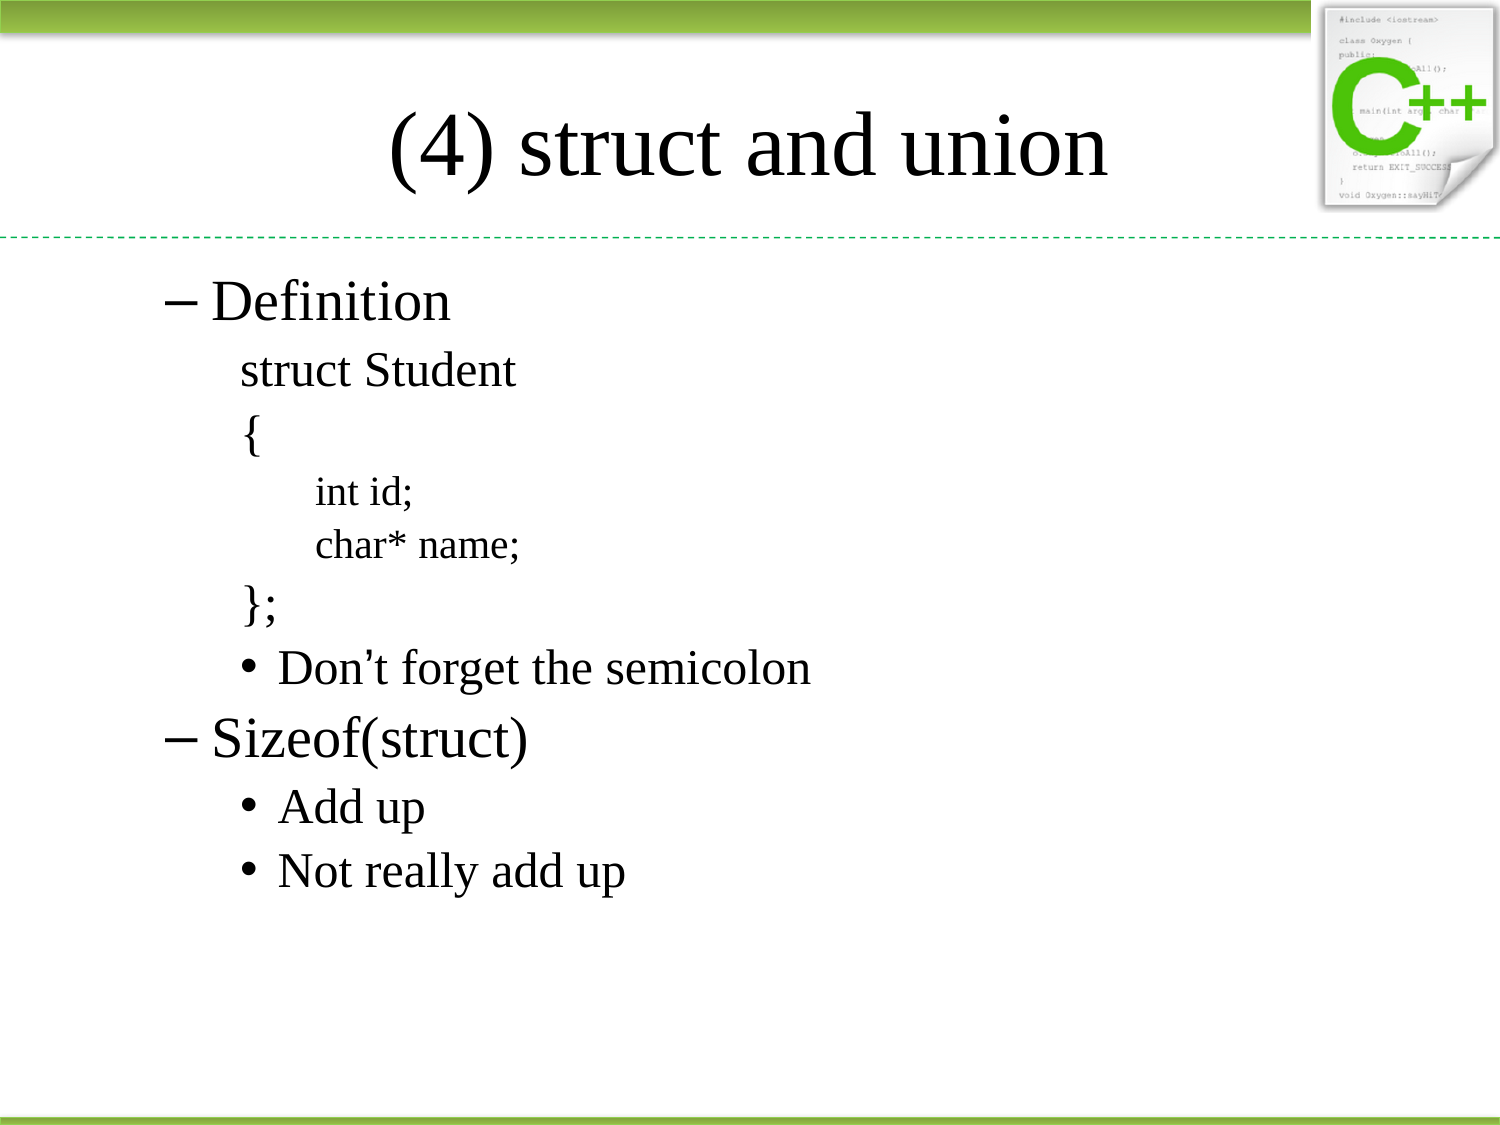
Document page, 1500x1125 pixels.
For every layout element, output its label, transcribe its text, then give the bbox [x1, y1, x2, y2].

list Definition struct Student { int id; char* name; }; Don’t forget the semicolon Sizeof(struct) Add up Not really add up [74, 262, 1426, 1006]
picture [1311, 0, 1500, 213]
title (4) struct and union [74, 44, 1426, 233]
